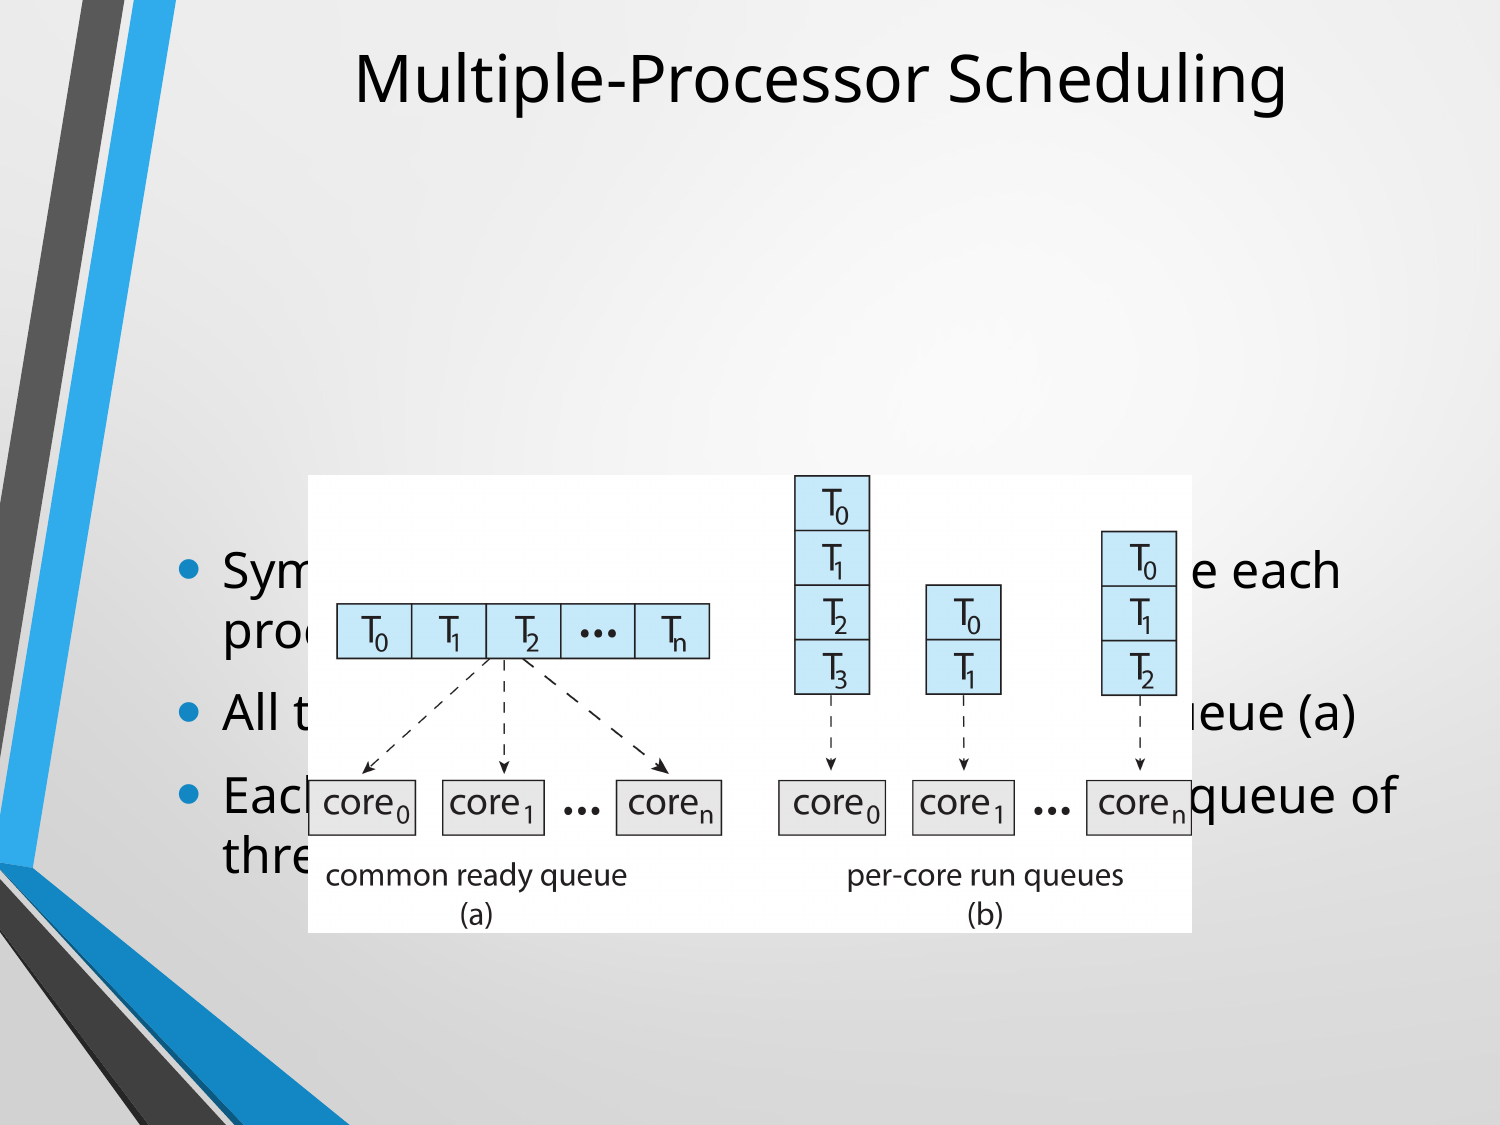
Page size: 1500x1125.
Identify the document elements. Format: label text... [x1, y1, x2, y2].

list Symmetric multiprocessing (SMP) is where each processor is self scheduling. All threads may be in a common ready queue (a) Each processor may have its own private queue of threads (b) [161, 437, 1425, 985]
title Multiple-Processor Scheduling [146, 28, 1497, 124]
picture [308, 475, 1192, 934]
